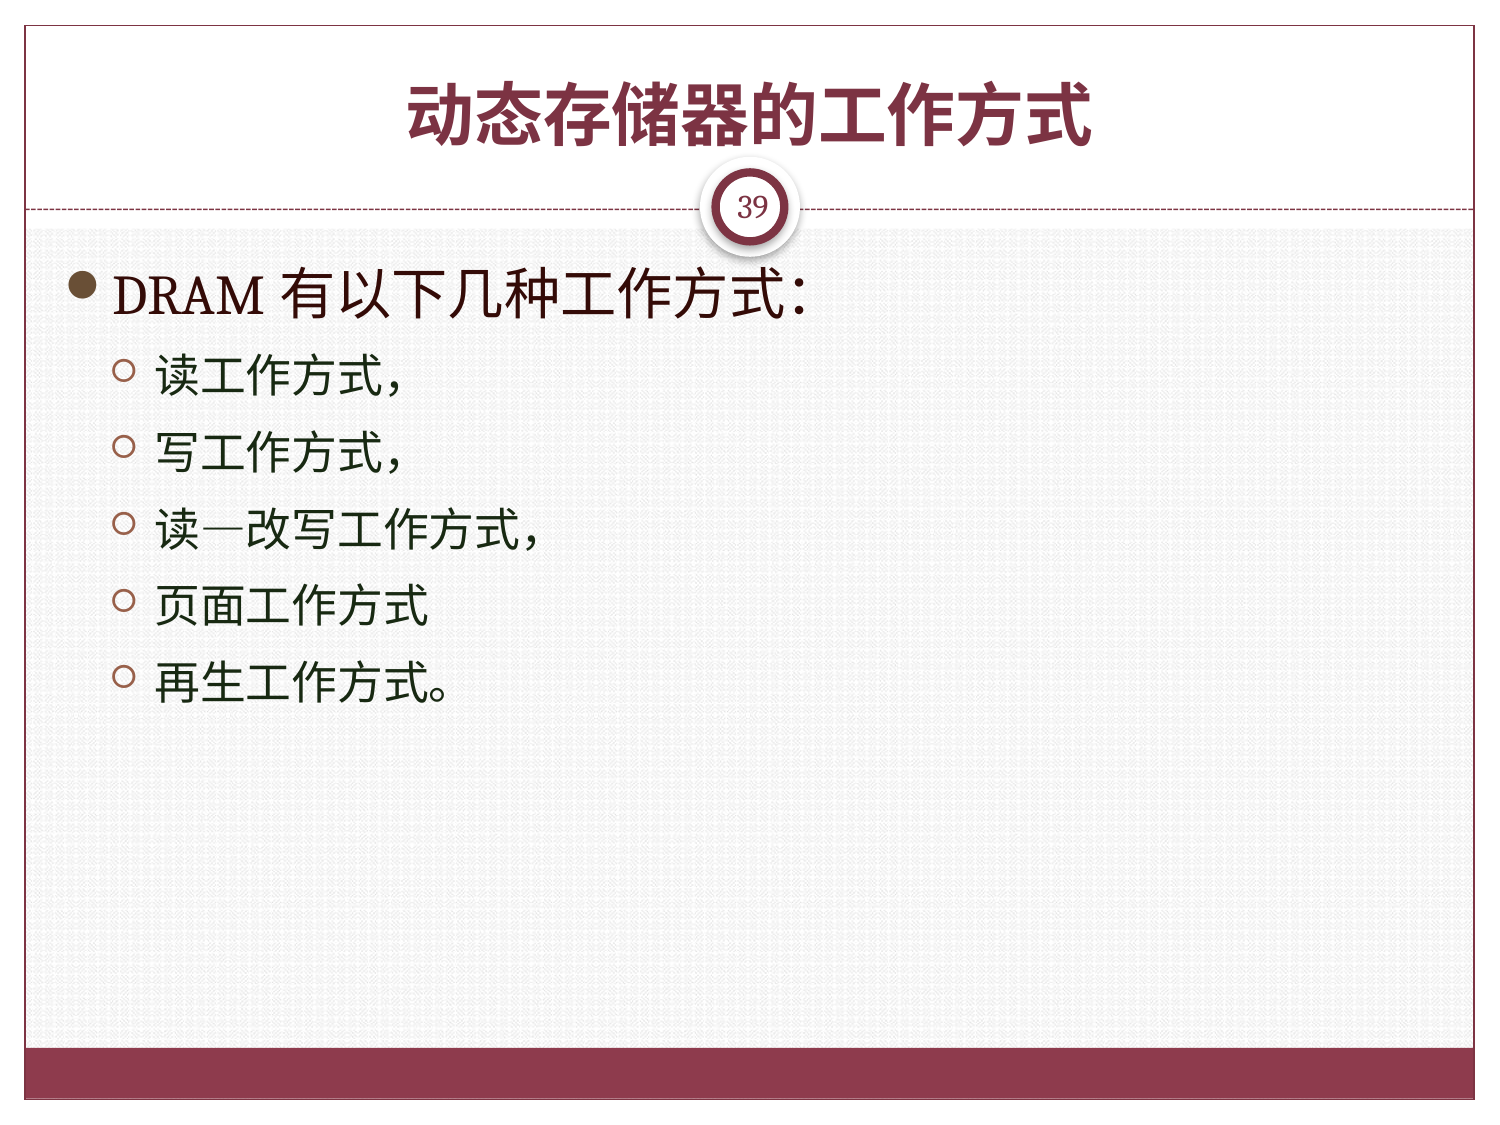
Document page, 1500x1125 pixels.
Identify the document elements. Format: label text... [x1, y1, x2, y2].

slide_number 39 [715, 168, 791, 241]
list DRAM有以下几种工作方式： 读工作方式， 写工作方式， 读—改写工作方式， 页面工作方式 再生工作方式。 [49, 250, 1445, 1001]
title 动态存储器的工作方式 [49, 37, 1450, 162]
picture [26, 229, 1473, 1047]
